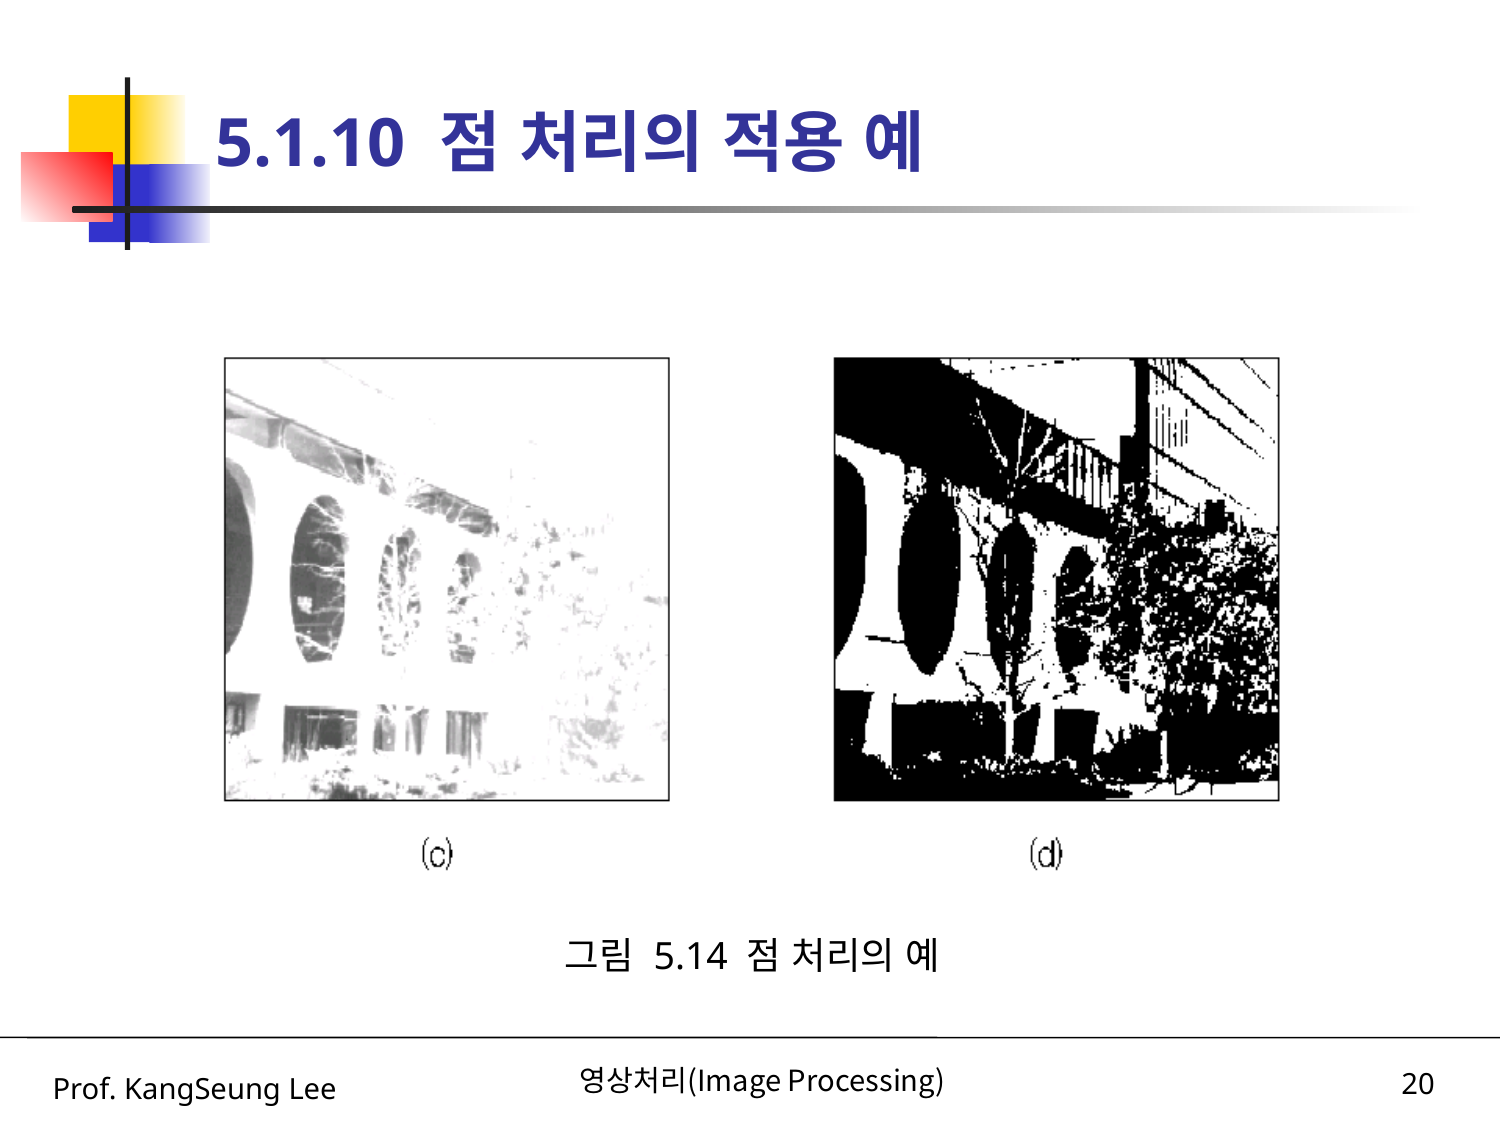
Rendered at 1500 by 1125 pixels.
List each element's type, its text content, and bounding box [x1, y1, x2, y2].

text_box 그림 5.14 점 처리의 예 [249, 924, 1256, 985]
slide_number 20 [1137, 1037, 1450, 1113]
footer 영상처리(Image Processing) [525, 1037, 1000, 1113]
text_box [214, 342, 1286, 875]
slide_number Prof. KangSeung Lee [37, 1037, 413, 1113]
title 5.1.10 점 처리의 적용 예 [200, 87, 1388, 188]
